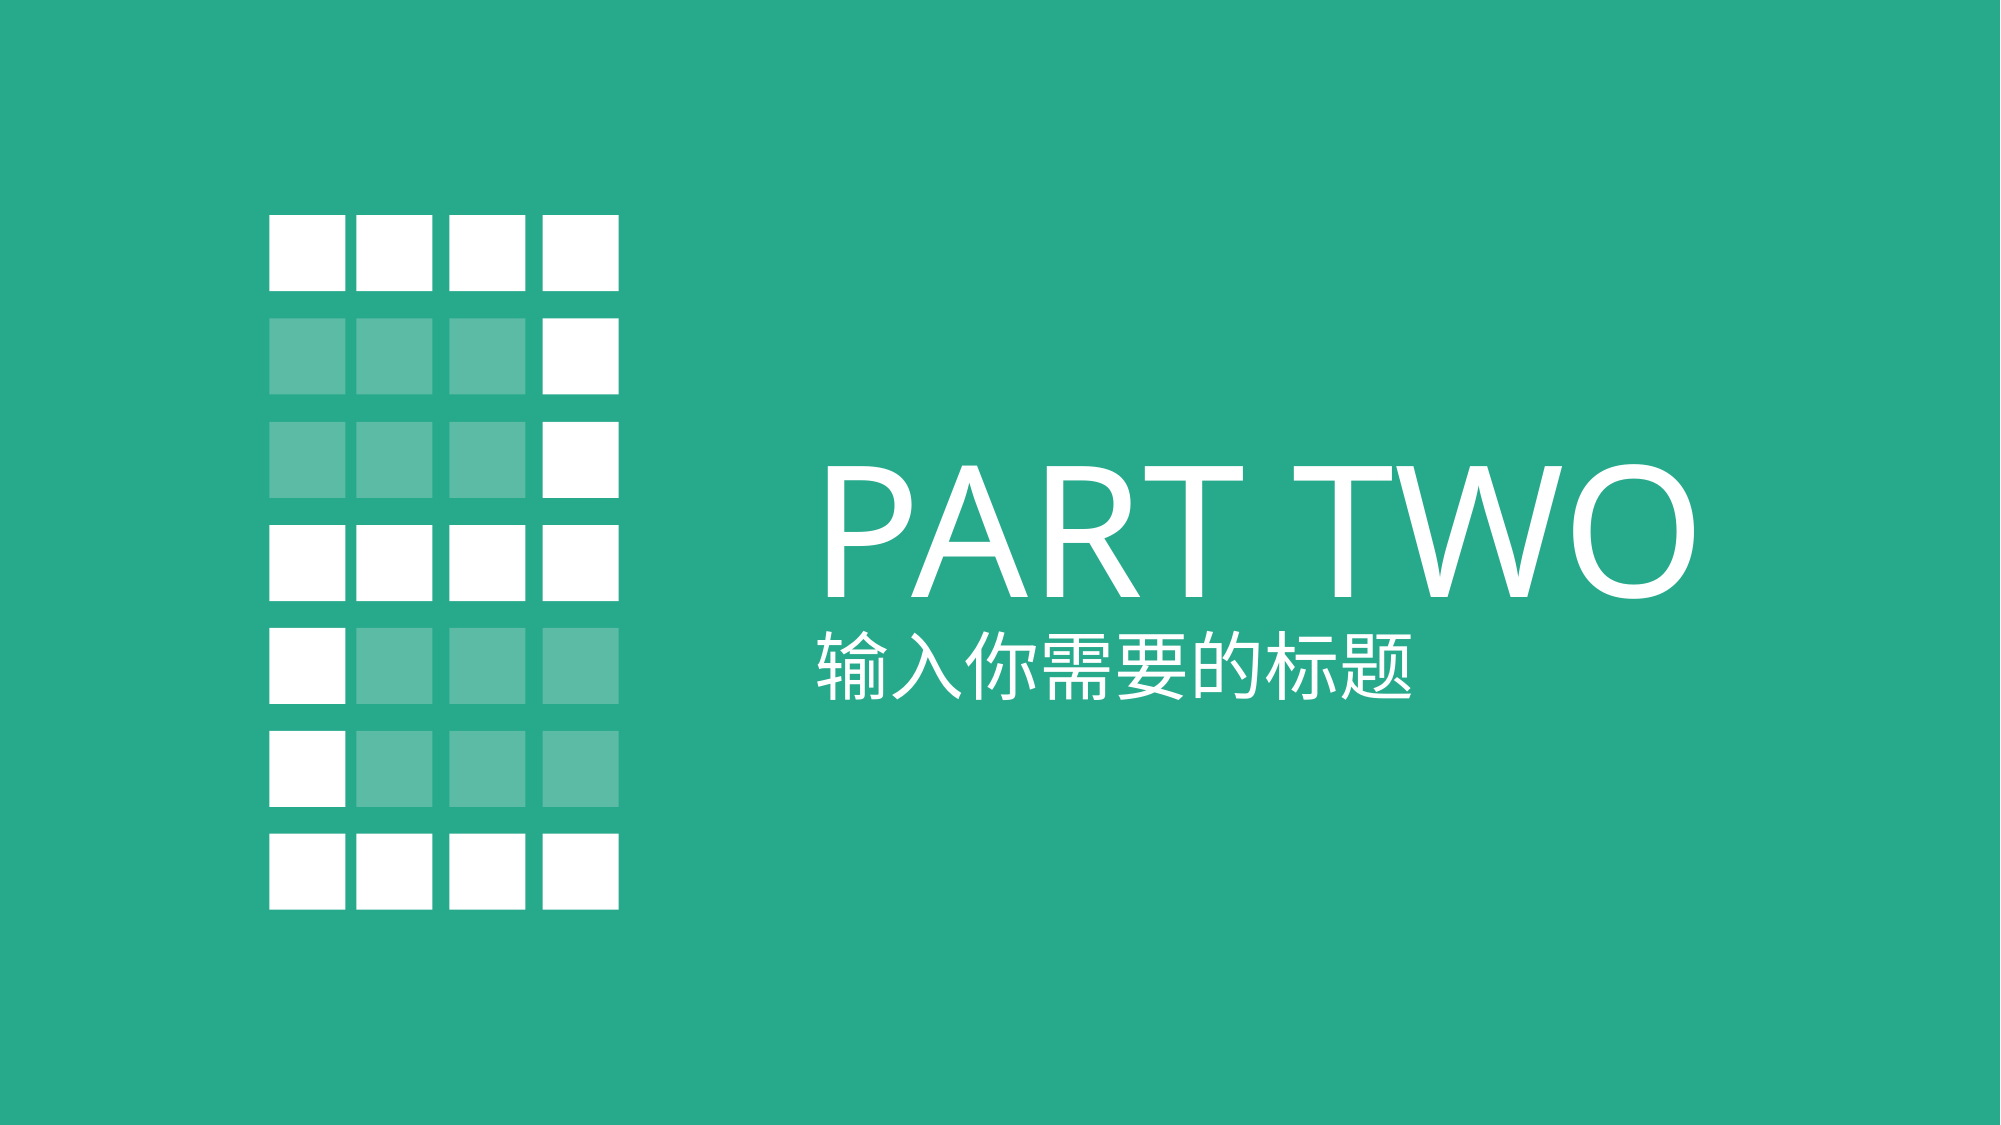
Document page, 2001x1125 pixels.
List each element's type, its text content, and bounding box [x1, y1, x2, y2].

text_box [448, 524, 527, 602]
text_box [448, 214, 527, 292]
text_box [542, 317, 620, 395]
text_box [448, 627, 527, 705]
text_box [542, 214, 620, 292]
text_box PART TWO [795, 406, 1768, 642]
text_box [268, 214, 346, 292]
text_box [355, 833, 433, 911]
text_box [355, 730, 433, 808]
text_box [542, 421, 620, 499]
text_box [448, 421, 527, 499]
text_box 输入你需要的标题 [799, 612, 1745, 717]
text_box [542, 730, 620, 808]
text_box [355, 421, 433, 499]
text_box [268, 421, 346, 499]
text_box [355, 214, 433, 292]
text_box [448, 833, 527, 911]
text_box [268, 833, 346, 911]
text_box [268, 627, 346, 705]
text_box [268, 524, 346, 602]
text_box [448, 317, 527, 395]
text_box [355, 524, 433, 602]
text_box [355, 627, 433, 705]
text_box [355, 317, 433, 395]
text_box [268, 317, 346, 395]
text_box [448, 730, 527, 808]
text_box [542, 524, 620, 602]
text_box [542, 627, 620, 705]
text_box [542, 833, 620, 911]
text_box [268, 730, 346, 808]
